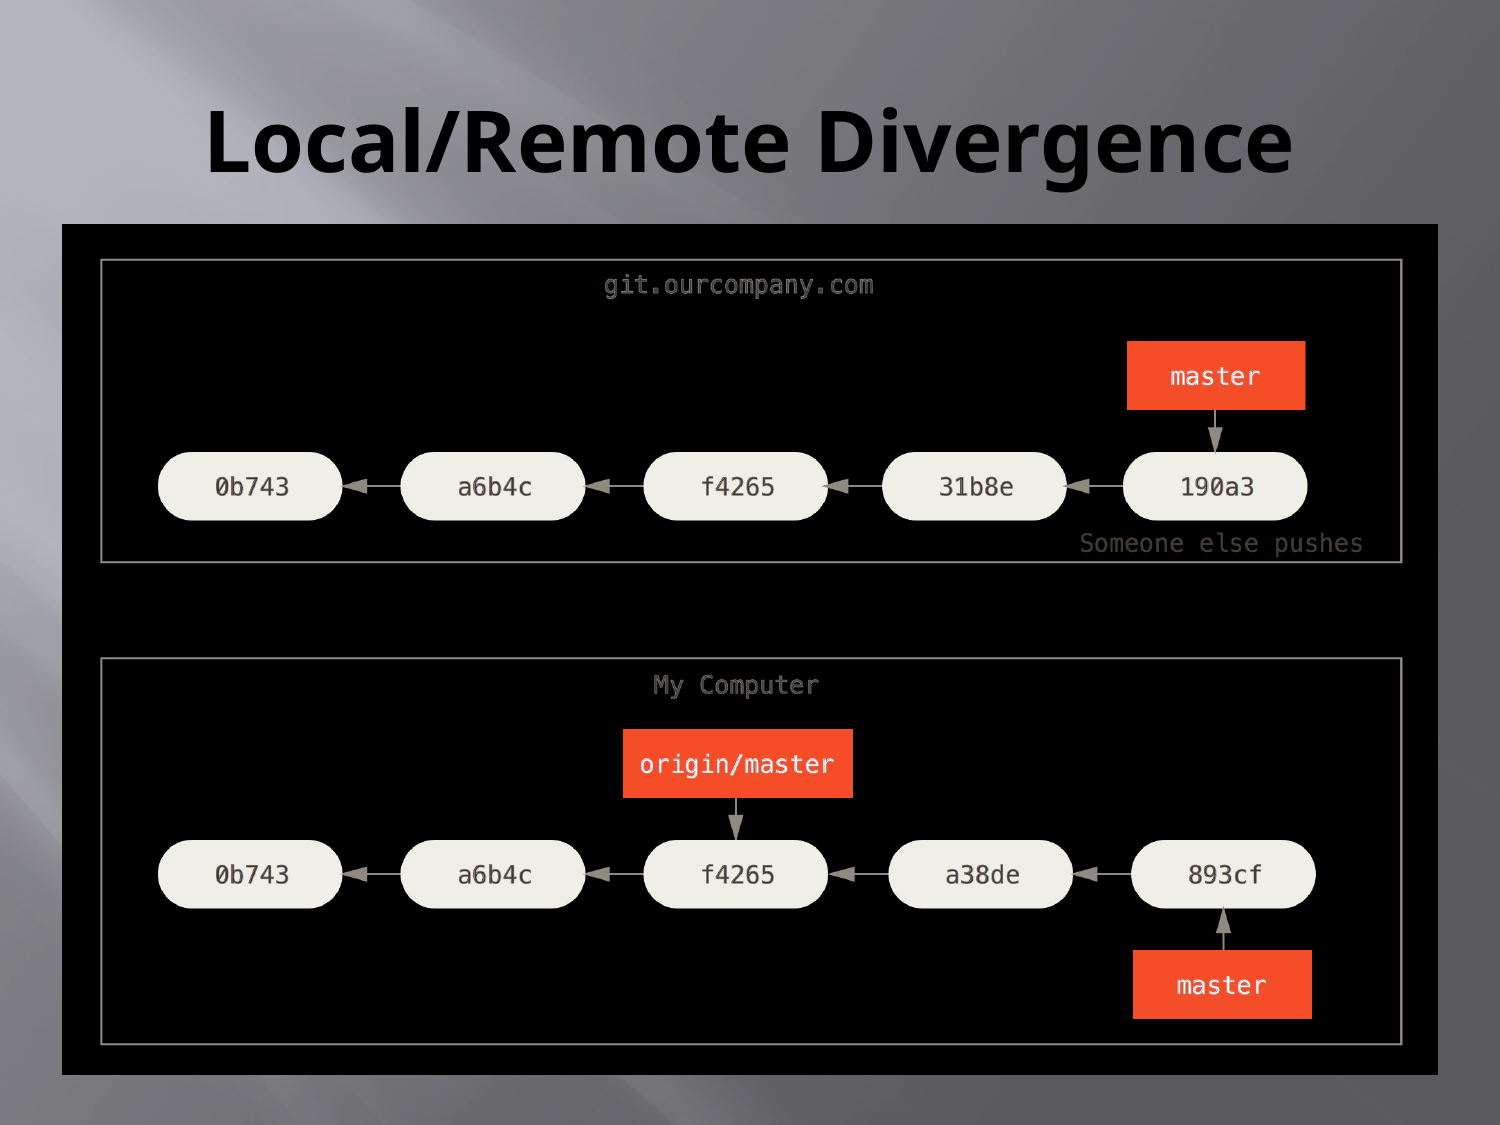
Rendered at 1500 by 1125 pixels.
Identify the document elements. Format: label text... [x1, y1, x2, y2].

title Local/Remote Divergence [75, 45, 1425, 224]
picture [62, 224, 1438, 1076]
